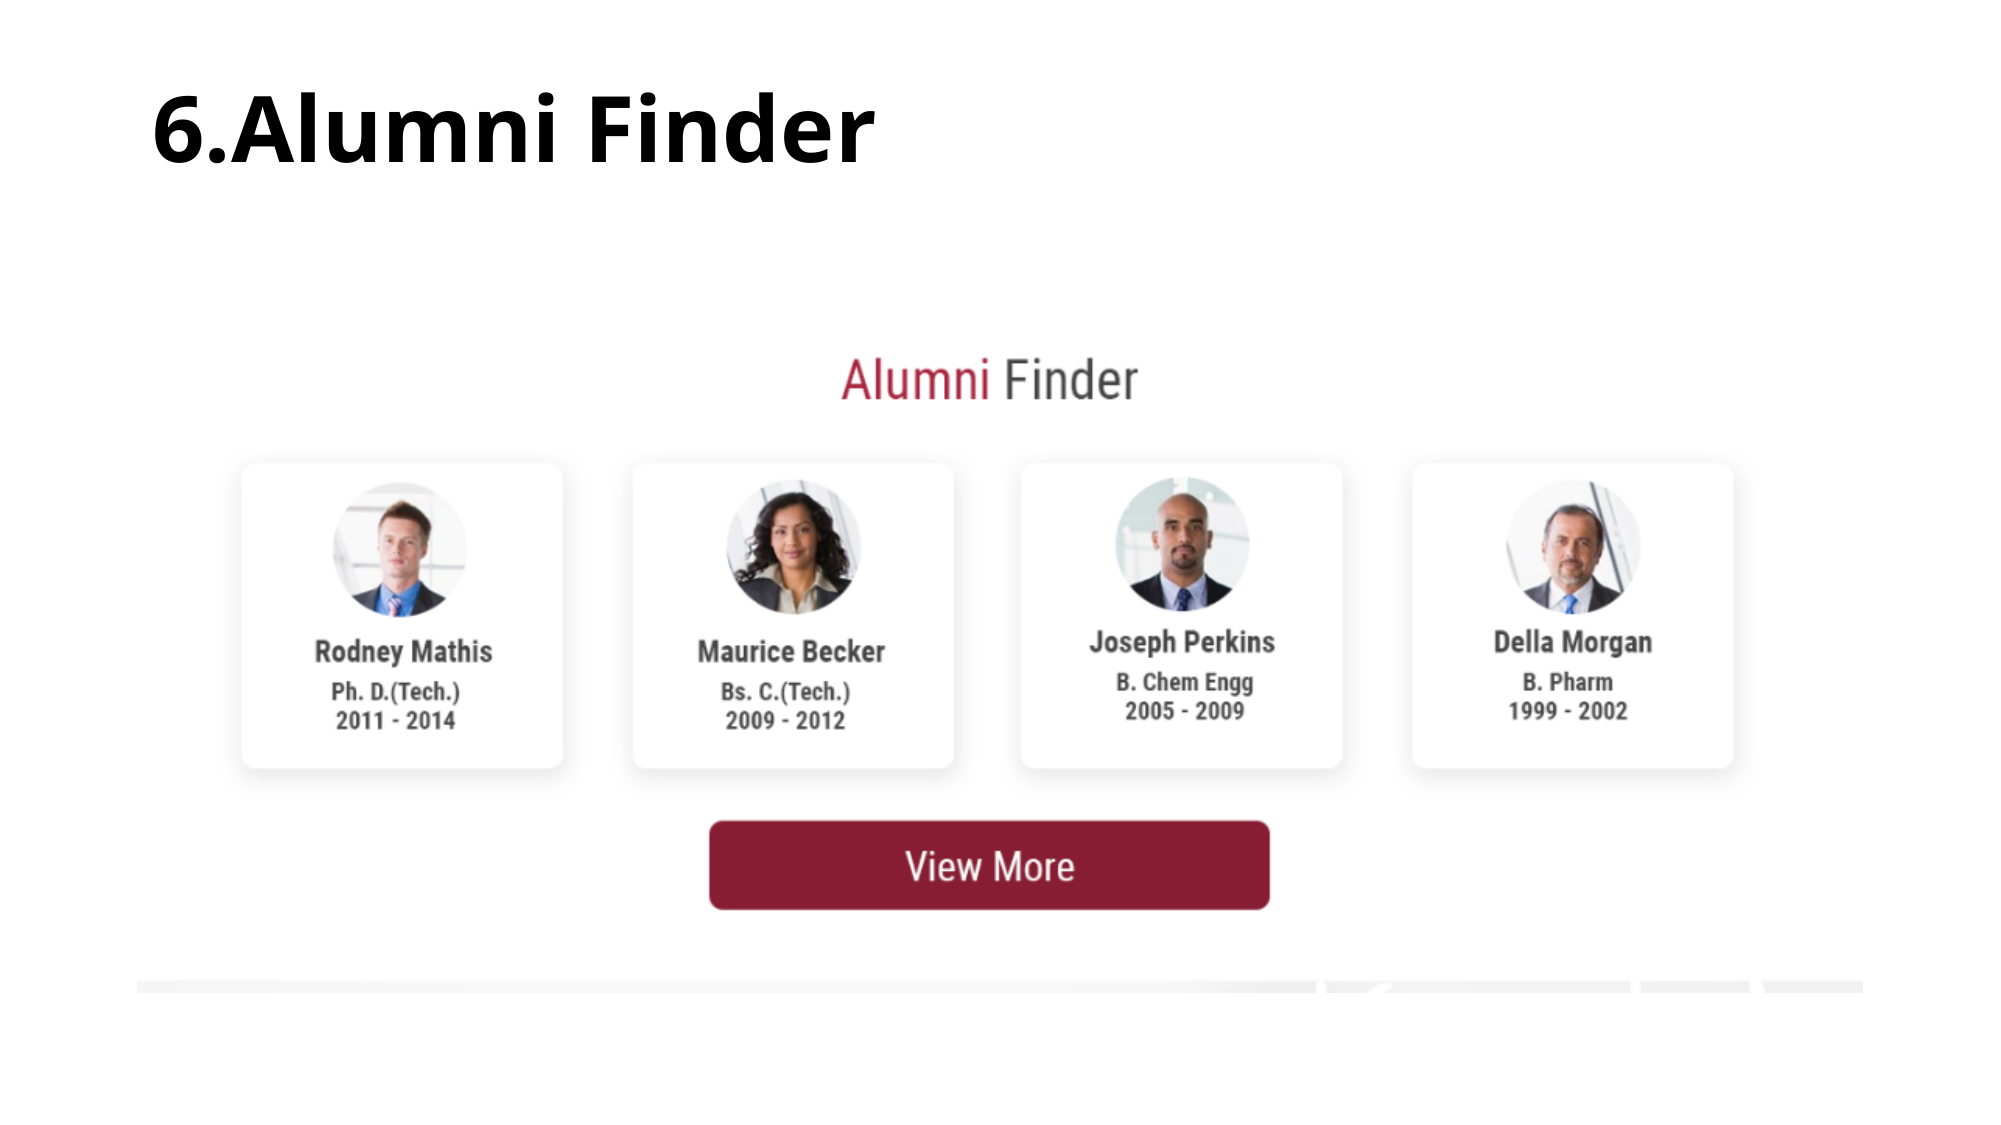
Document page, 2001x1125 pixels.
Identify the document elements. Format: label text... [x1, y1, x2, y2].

title 6.Alumni Finder [137, 78, 1863, 297]
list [137, 320, 1863, 993]
